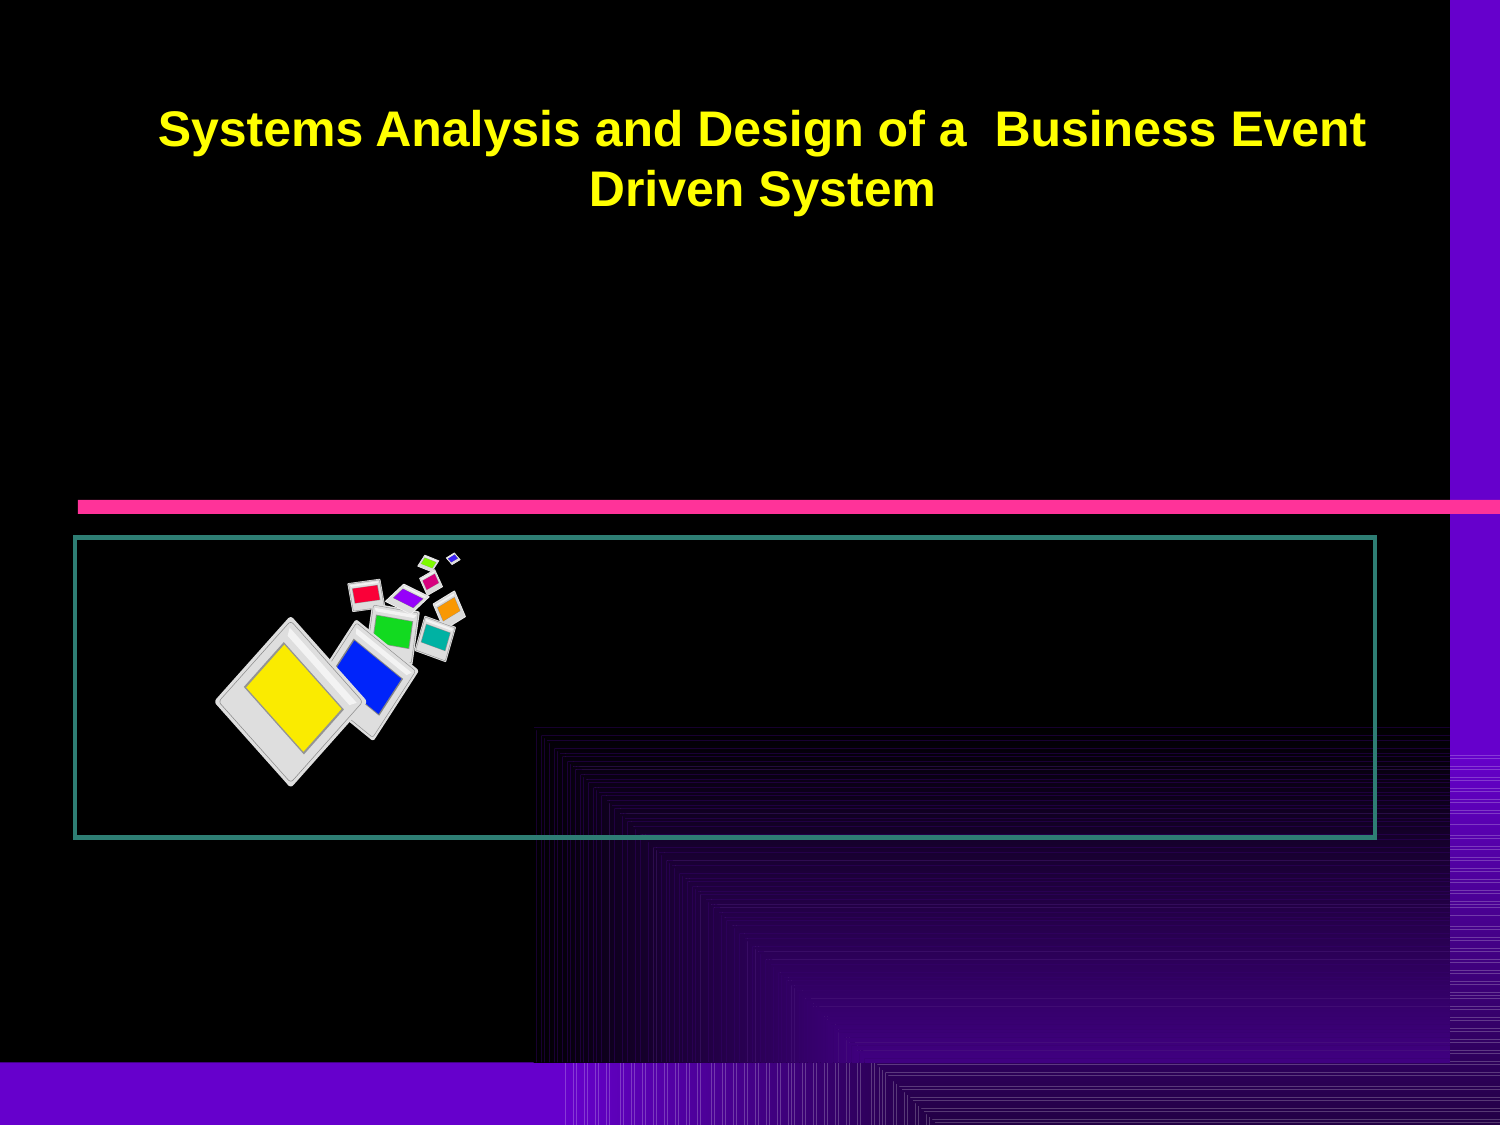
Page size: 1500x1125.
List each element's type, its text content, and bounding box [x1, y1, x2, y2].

title Systems Analysis and Design of a Business Event Driven System [124, 99, 1401, 213]
